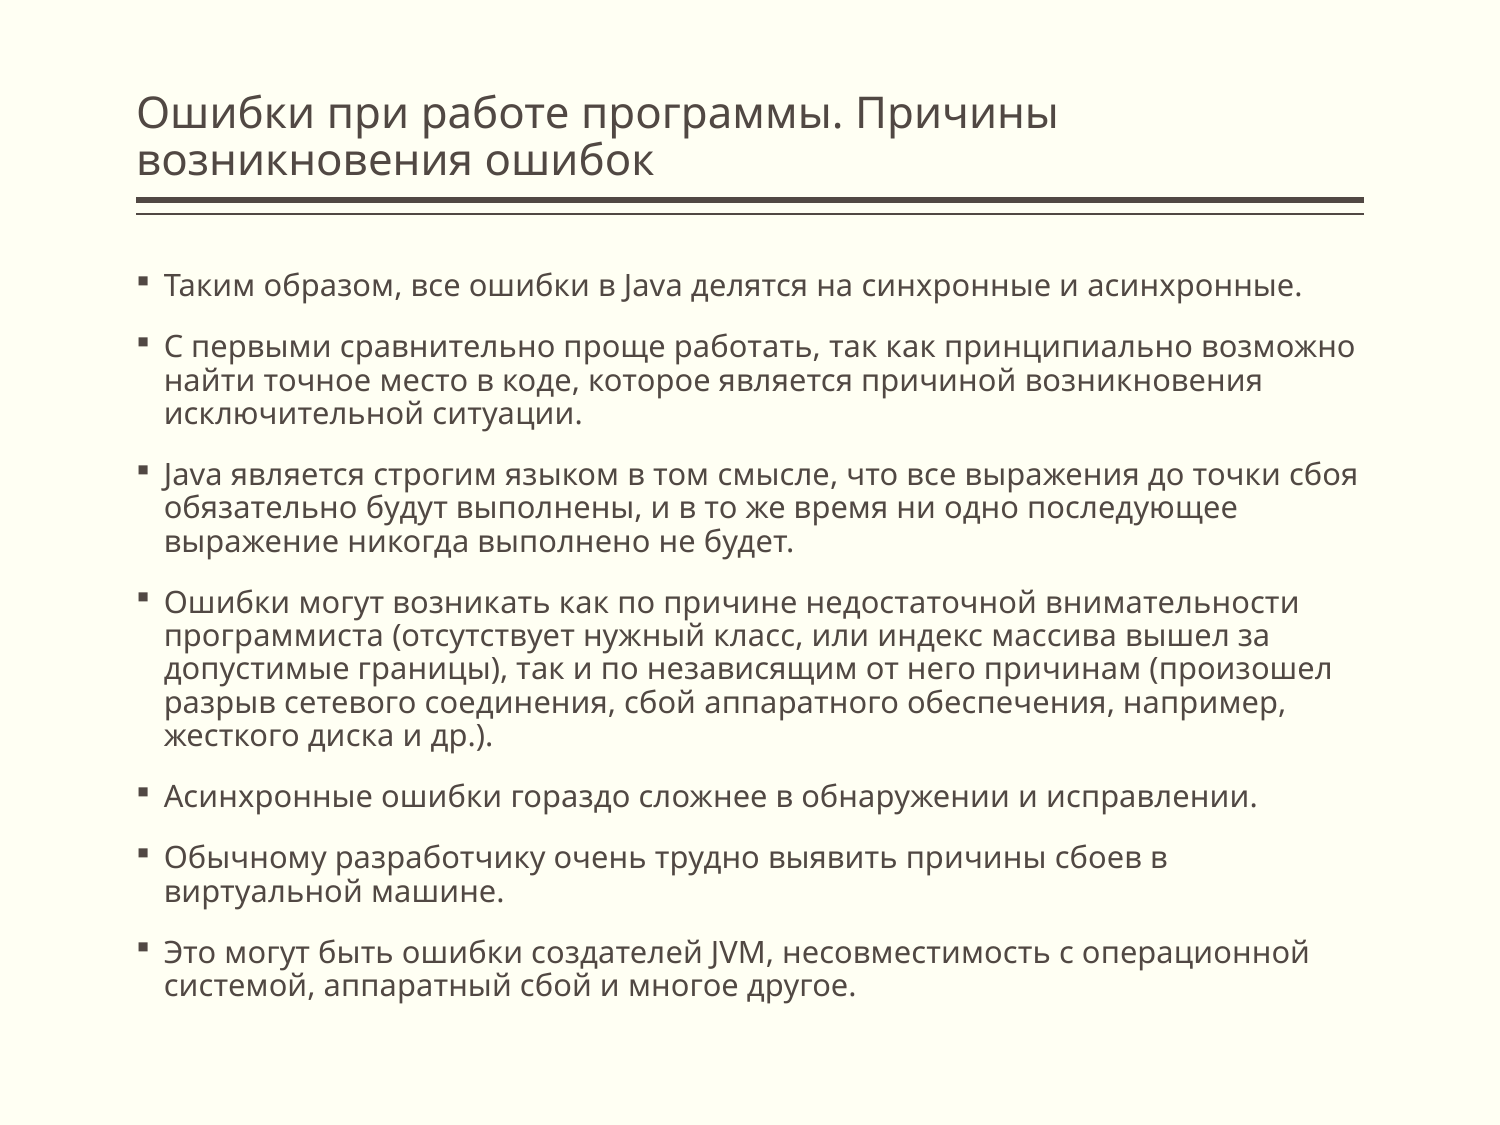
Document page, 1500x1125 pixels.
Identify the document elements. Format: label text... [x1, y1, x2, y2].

list Таким образом, все ошибки в Java делятся на синхронные и асинхронные. С первыми сравнительно проще работать, так как принципиально возможно найти точное место в коде, которое является причиной возникновения исключительной ситуации. Java является строгим языком в том смысле, что все выражения до точки сбоя обязательно будут выполнены, и в то же время ни одно последующее выражение никогда выполнено не будет. Ошибки могут возникать как по причине недостаточной внимательности программиста (отсутствует нужный класс, или индекс массива вышел за допустимые границы), так и по независящим от него причинам (произошел разрыв сетевого соединения, сбой аппаратного обеспечения, например, жесткого диска и др.). Асинхронные ошибки гораздо сложнее в обнаружении и исправлении. Обычному разработчику очень трудно выявить причины сбоев в виртуальной машине. Это могут быть ошибки создателей JVM, несовместимость с операционной системой, аппаратный сбой и многое другое. [135, 262, 1364, 1013]
title Ошибки при работе программы. Причины возникновения ошибок [135, 12, 1364, 193]
